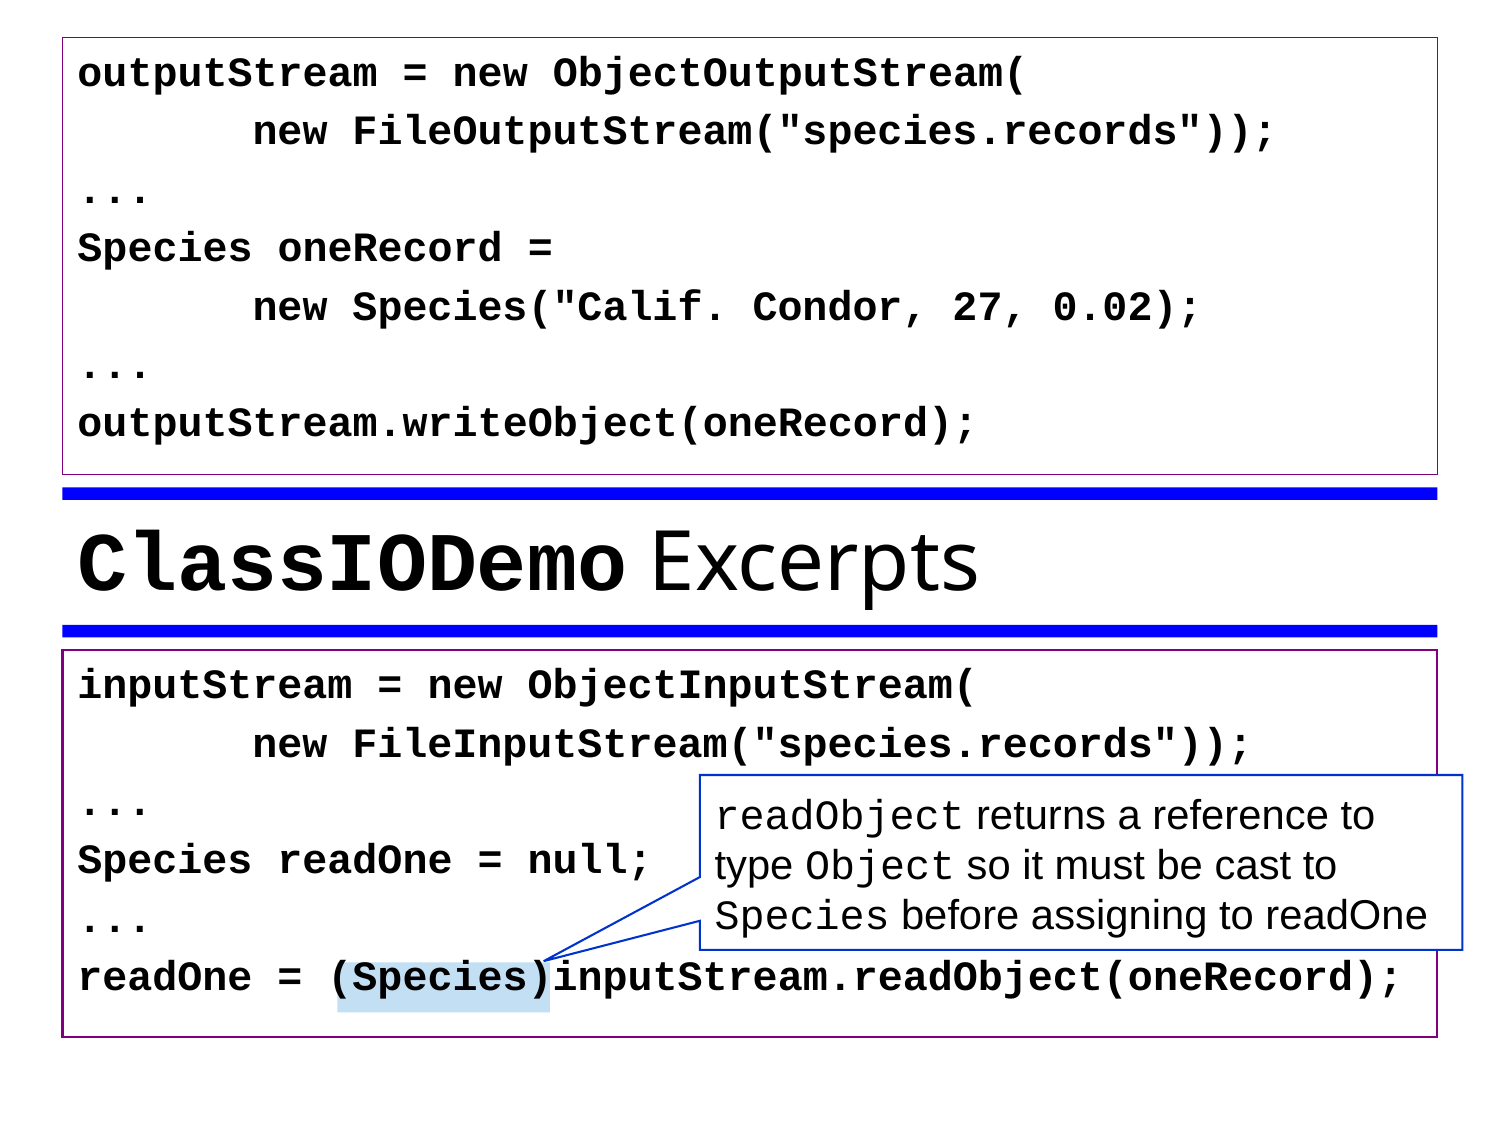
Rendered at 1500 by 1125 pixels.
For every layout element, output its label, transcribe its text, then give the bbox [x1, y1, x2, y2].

text_box [62, 487, 1438, 500]
text_box ClassIODemo Excerpts [62, 500, 1438, 615]
text_box inputStream = new ObjectInputStream( new FileInputStream("species.records")); ... Species readOne = null; ... readOne = (Species)inputStream.readObject(oneRecord); [62, 649, 1438, 1038]
list outputStream = new ObjectOutputStream( new FileOutputStream("species.records")); ... Species oneRecord = new Species("Calif. Condor, 27, 0.02); ... outputStream.writeObject(oneRecord); [62, 37, 1438, 475]
text_box readObject returns a reference to type Object so it must be cast to Species before assigning to readOne [543, 774, 1463, 962]
text_box [62, 624, 1438, 638]
